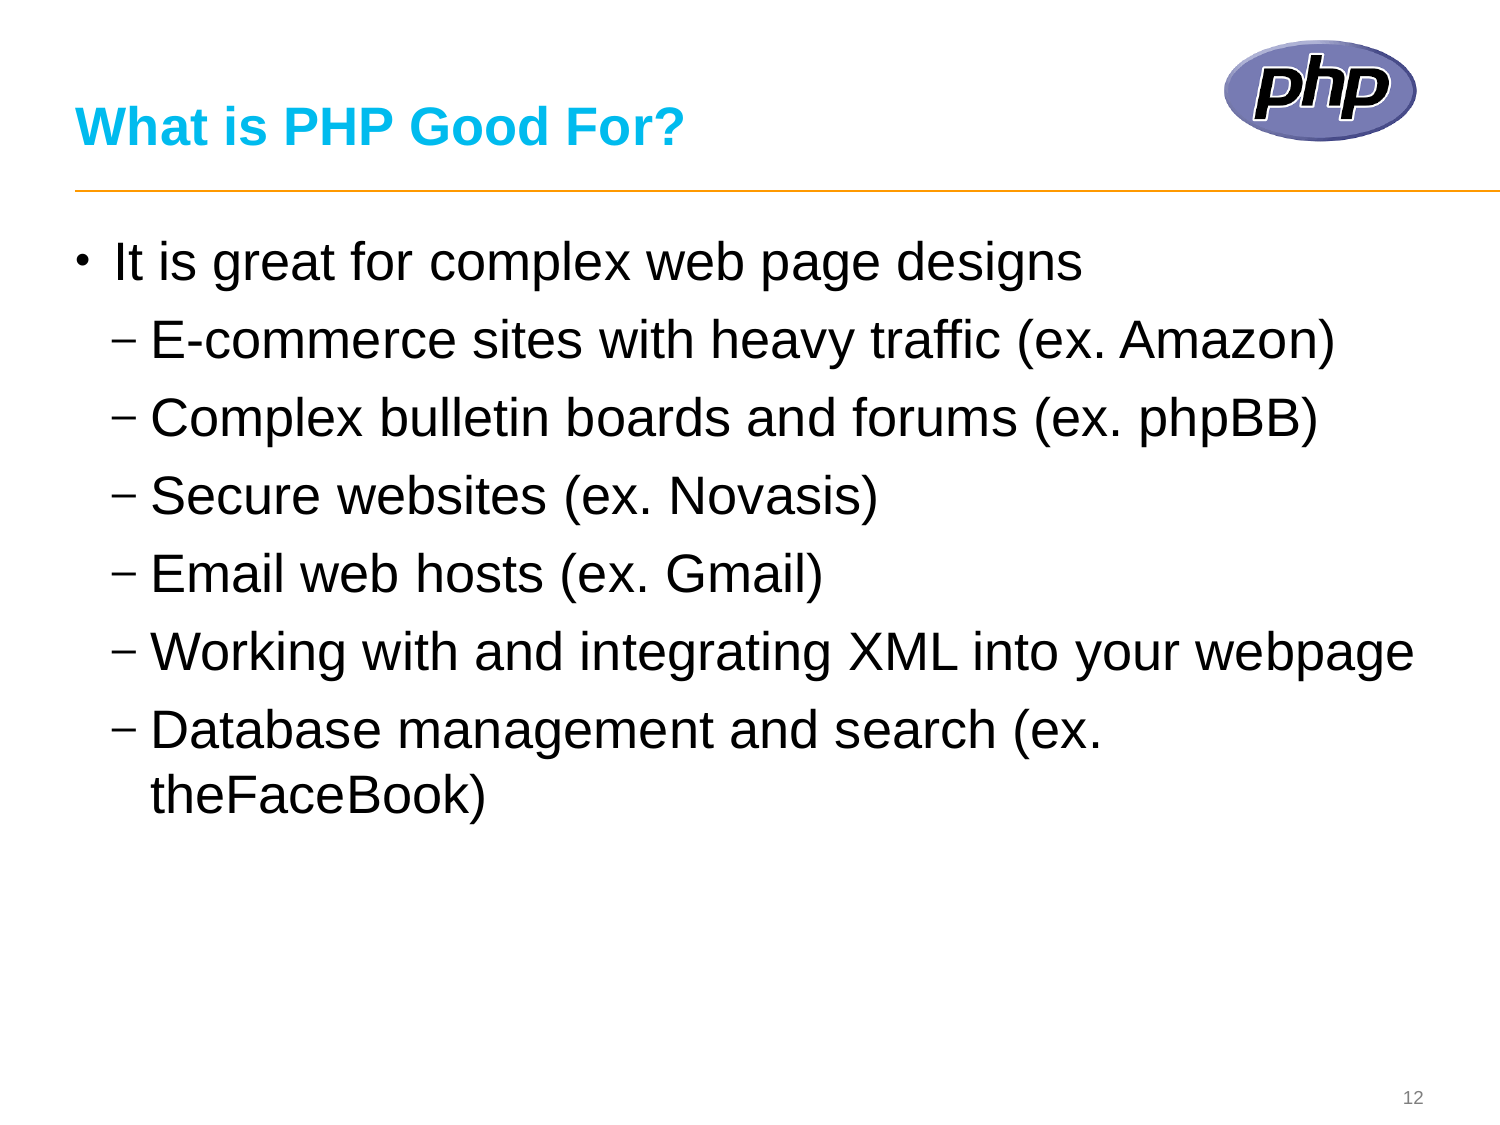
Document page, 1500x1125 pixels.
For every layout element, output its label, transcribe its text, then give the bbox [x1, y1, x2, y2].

list It is great for complex web page designs E-commerce sites with heavy traffic (ex. Amazon) Complex bulletin boards and forums (ex. phpBB) Secure websites (ex. Novasis) Email web hosts (ex. Gmail) Working with and integrating XML into your webpage Database management and search (ex. theFaceBook) [75, 226, 1425, 1018]
title What is PHP Good For? [75, 27, 1422, 157]
